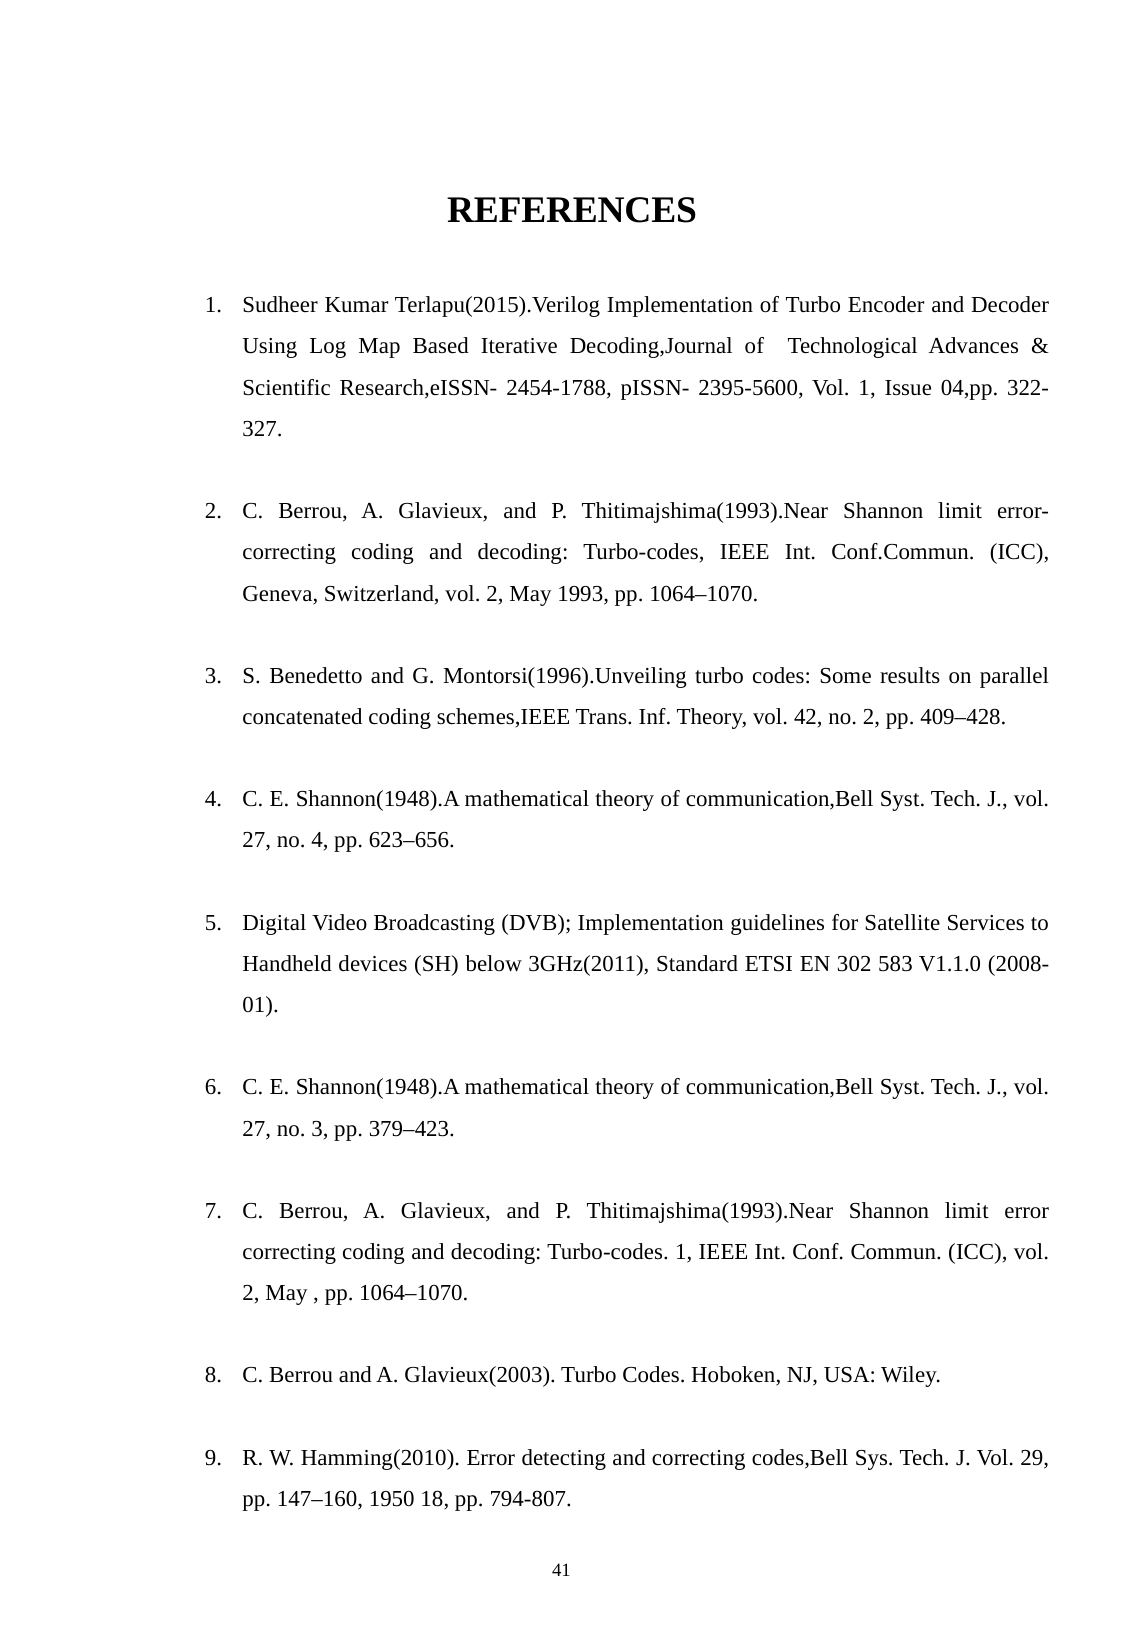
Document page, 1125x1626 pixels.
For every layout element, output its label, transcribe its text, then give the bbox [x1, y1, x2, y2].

text_box REFERENCES [220, 177, 952, 238]
text_box 41 [537, 1550, 1125, 1588]
text_box Sudheer Kumar Terlapu(2015).Verilog Implementation of Turbo Encoder and Decoder Using Log Map Based Iterative Decoding,Journal of Technological Advances & Scientific Research,eISSN- 2454-1788, pISSN- 2395-5600, Vol. 1, Issue 04,pp. 322-327. C. Berrou, A. Glavieux, and P. Thitimajshima(1993).Near Shannon limit error-correcting coding and decoding: Turbo-codes, IEEE Int. Conf.Commun. (ICC), Geneva, Switzerland, vol. 2, May 1993, pp. 1064–1070. S. Benedetto and G. Montorsi(1996).Unveiling turbo codes: Some results on parallel concatenated coding schemes,IEEE Trans. Inf. Theory, vol. 42, no. 2, pp. 409–428. C. E. Shannon(1948).A mathematical theory of communication,Bell Syst. Tech. J., vol. 27, no. 4, pp. 623–656. Digital Video Broadcasting (DVB); Implementation guidelines for Satellite Services to Handheld devices (SH) below 3GHz(2011), Standard ETSI EN 302 583 V1.1.0 (2008-01). C. E. Shannon(1948).A mathematical theory of communication,Bell Syst. Tech. J., vol. 27, no. 3, pp. 379–423. C. Berrou, A. Glavieux, and P. Thitimajshima(1993).Near Shannon limit error correcting coding and decoding: Turbo-codes. 1, IEEE Int. Conf. Commun. (ICC), vol. 2, May , pp. 1064–1070. C. Berrou and A. Glavieux(2003). Turbo Codes. Hoboken, NJ, USA: Wiley. R. W. Hamming(2010). Error detecting and correcting codes,Bell Sys. Tech. J. Vol. 29, pp. 147–160, 1950 18, pp. 794-807. [190, 268, 1066, 1560]
